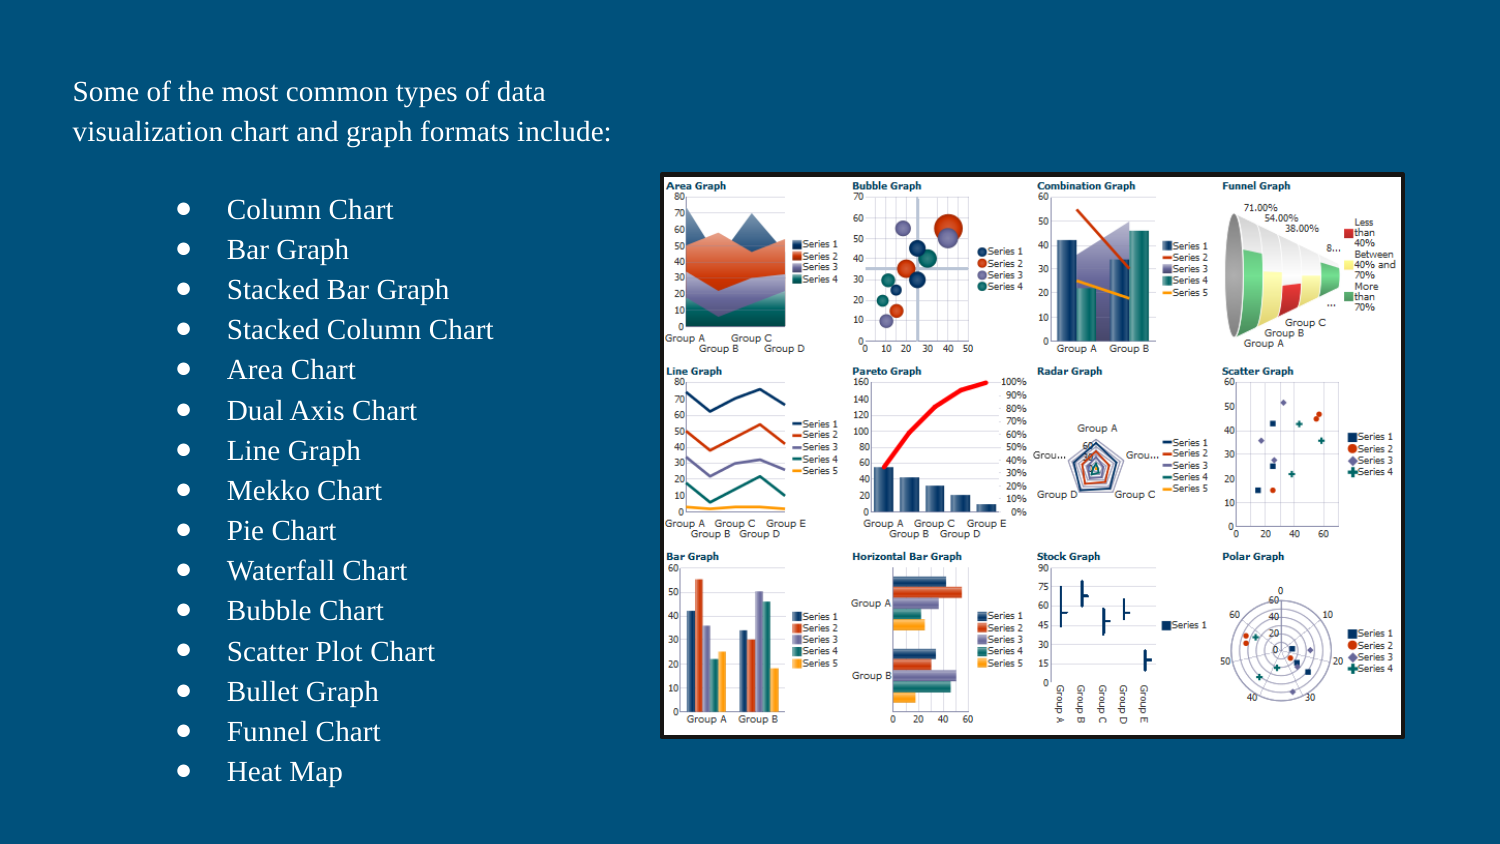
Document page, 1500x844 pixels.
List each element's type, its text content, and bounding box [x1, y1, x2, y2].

text_box Some of the most common types of data visualization chart and graph formats include: Column Chart Bar Graph Stacked Bar Graph Stacked Column Chart Area Chart Dual Axis Chart Line Graph Mekko Chart Pie Chart Waterfall Chart Bubble Chart Scatter Plot Chart Bullet Graph Funnel Chart Heat Map [57, 52, 714, 803]
picture [663, 176, 1401, 735]
